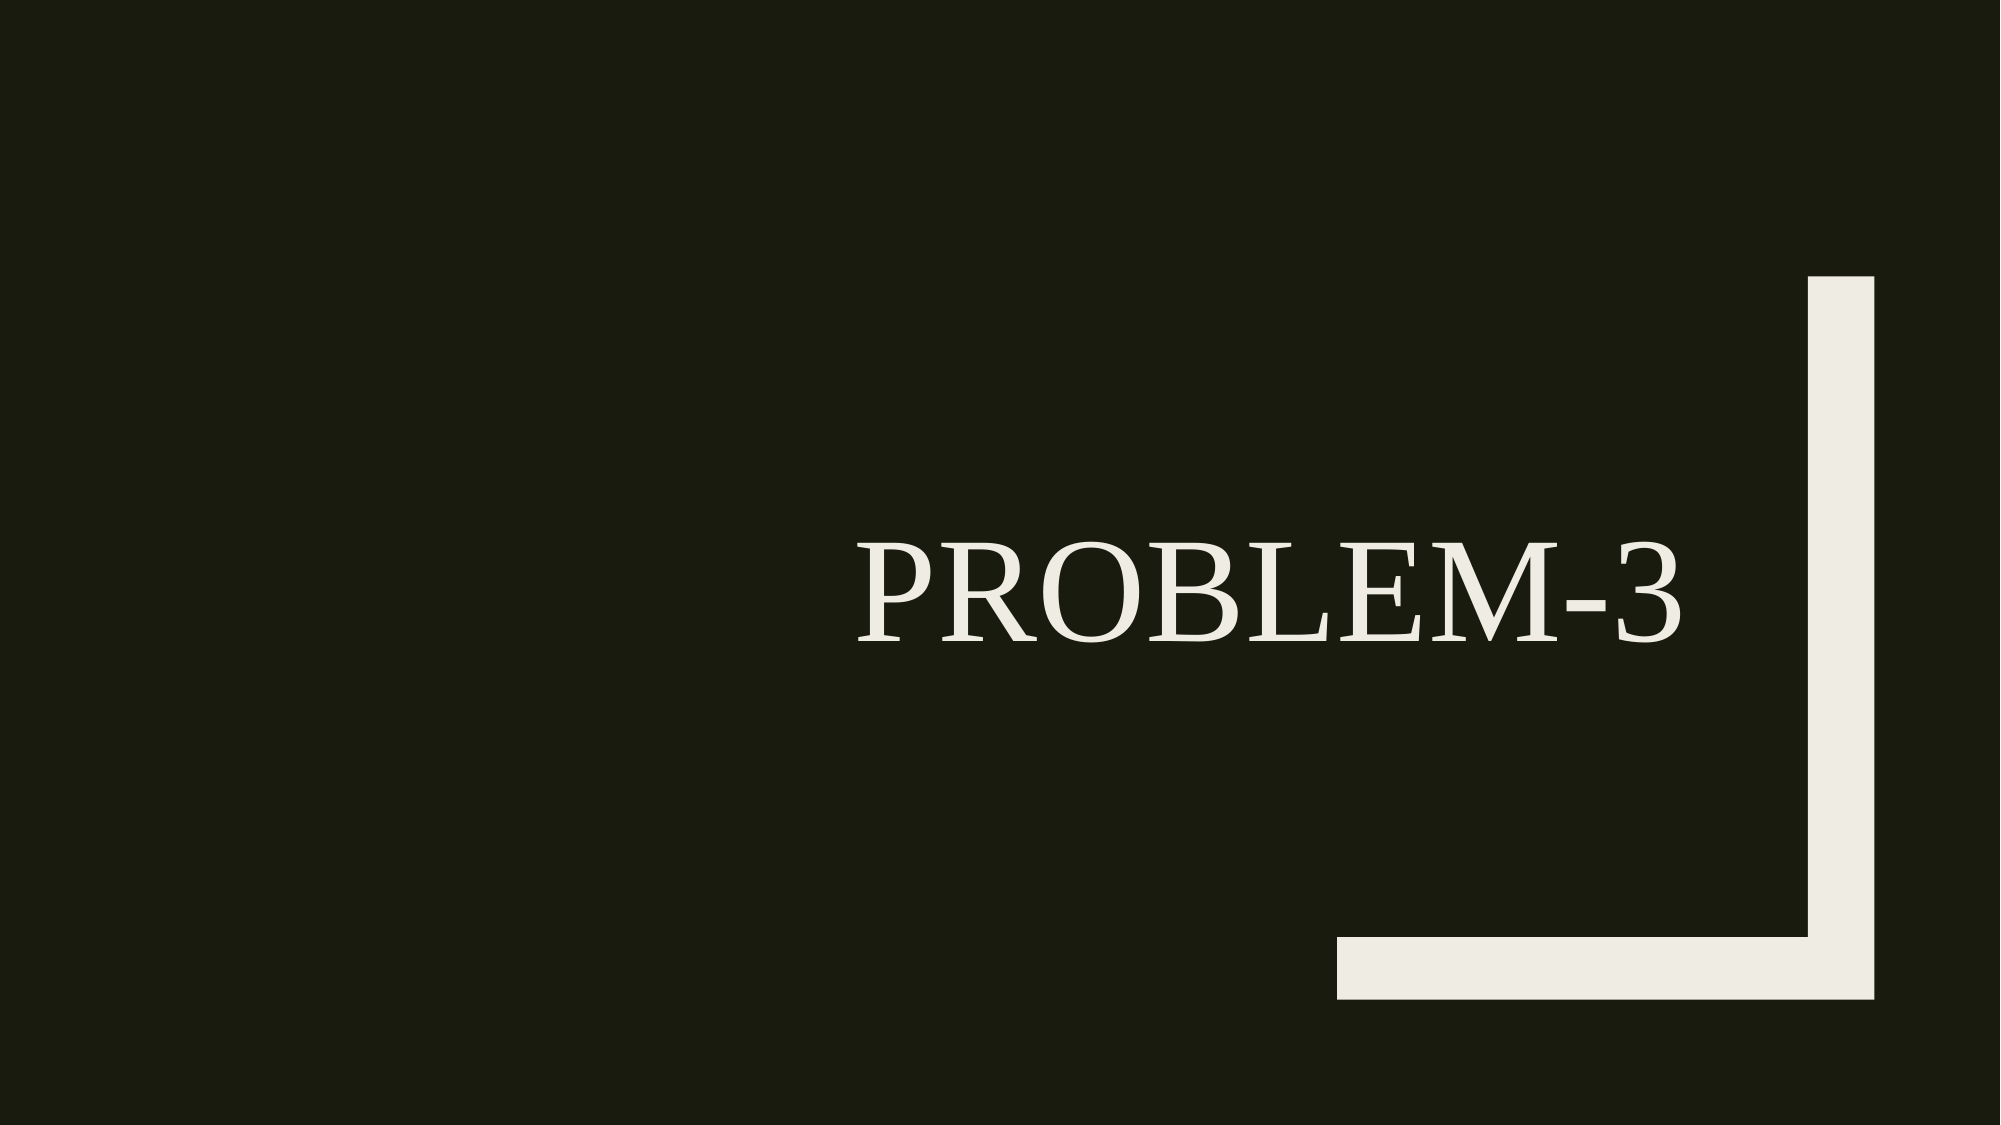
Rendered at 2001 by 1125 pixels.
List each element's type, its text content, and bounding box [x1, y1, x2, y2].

title PROBLEM-3 [125, 213, 1703, 682]
